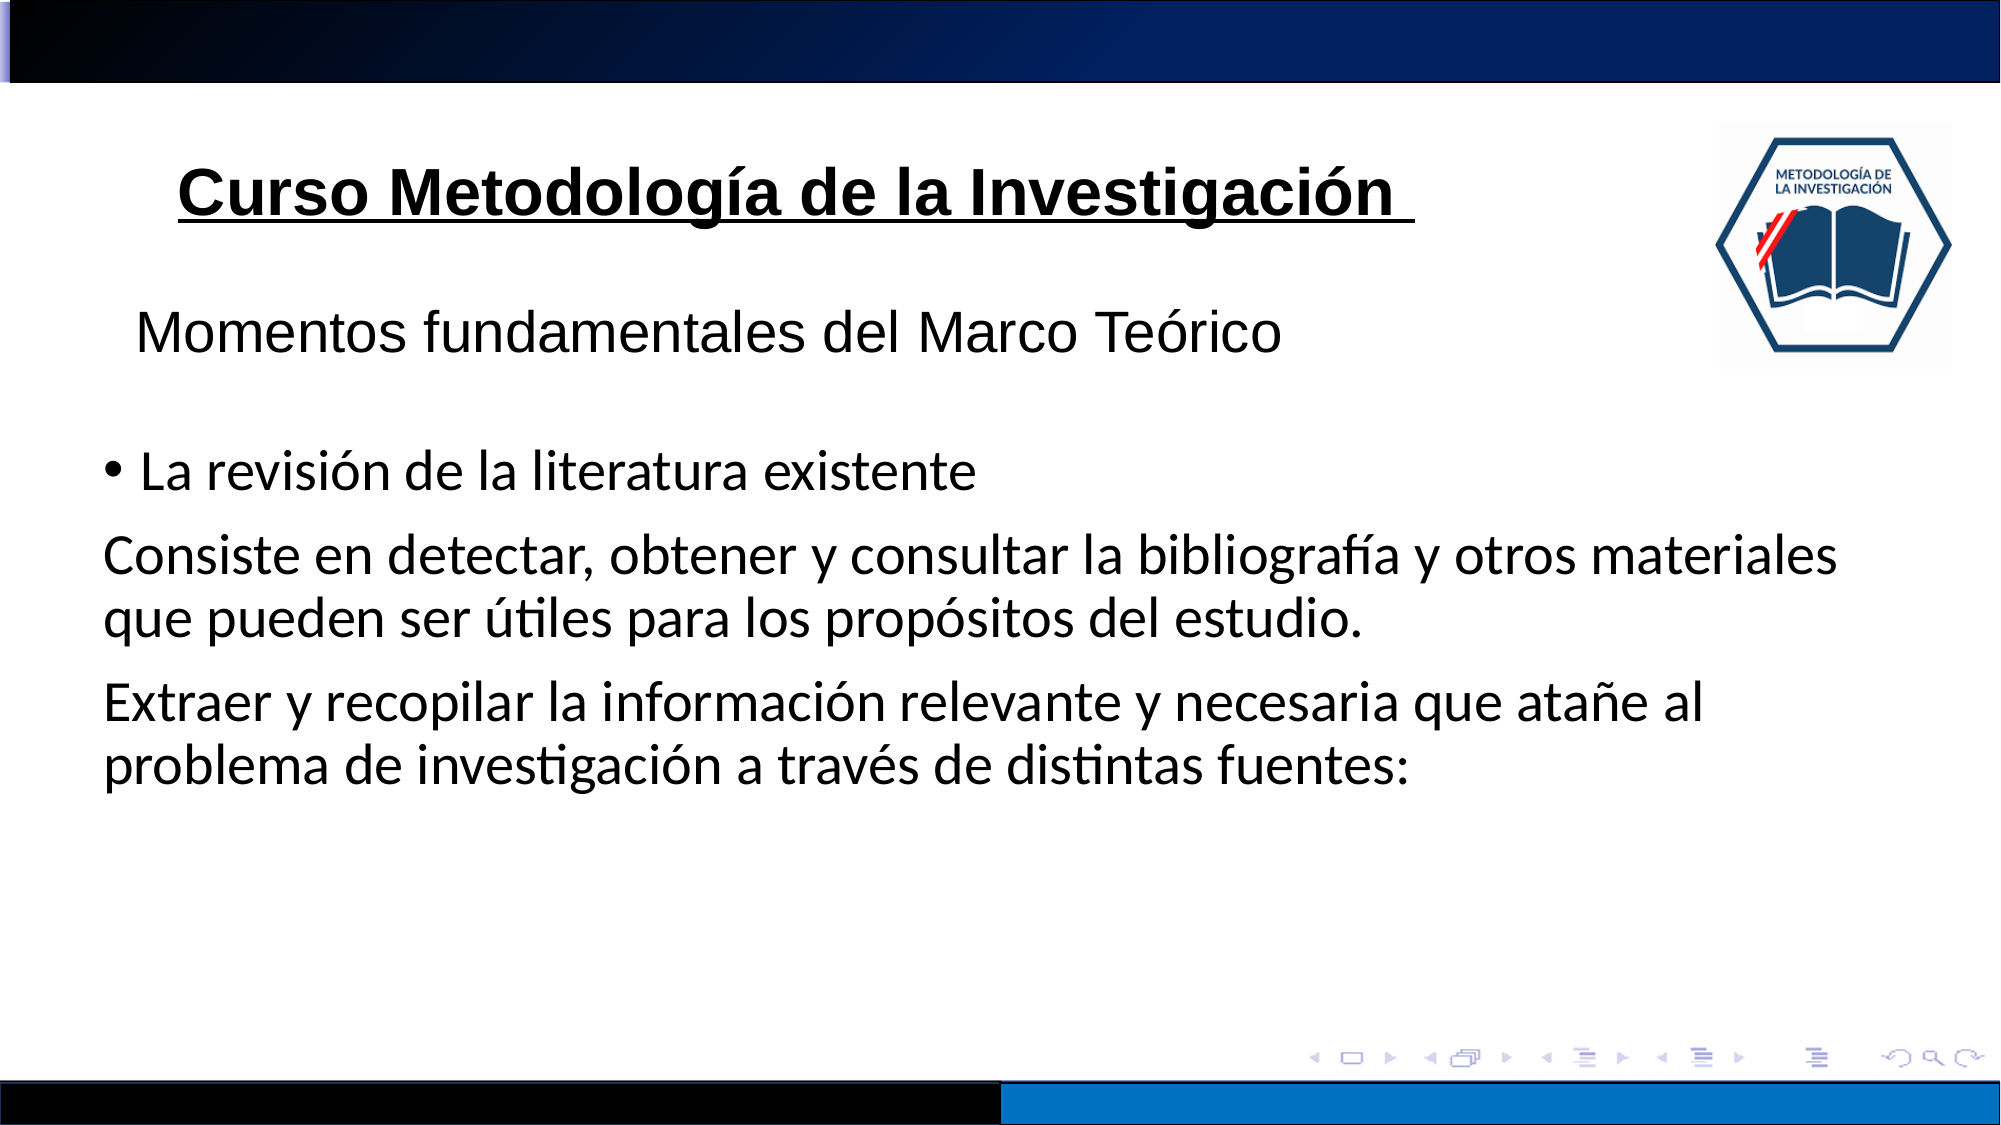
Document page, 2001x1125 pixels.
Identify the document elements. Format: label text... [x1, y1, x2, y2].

text_box Momentos fundamentales del Marco Teórico [120, 287, 1496, 372]
text_box Curso Metodología de la Investigación [162, 117, 1887, 270]
list La revisión de la literatura existente Consiste en detectar, obtener y consultar la bibliografía y otros materiales que pueden ser útiles para los propósitos del estudio. Extraer y recopilar la información relevante y necesaria que atañe al problema de investigación a través de distintas fuentes: [88, 433, 1875, 996]
picture [0, 0, 2000, 1082]
